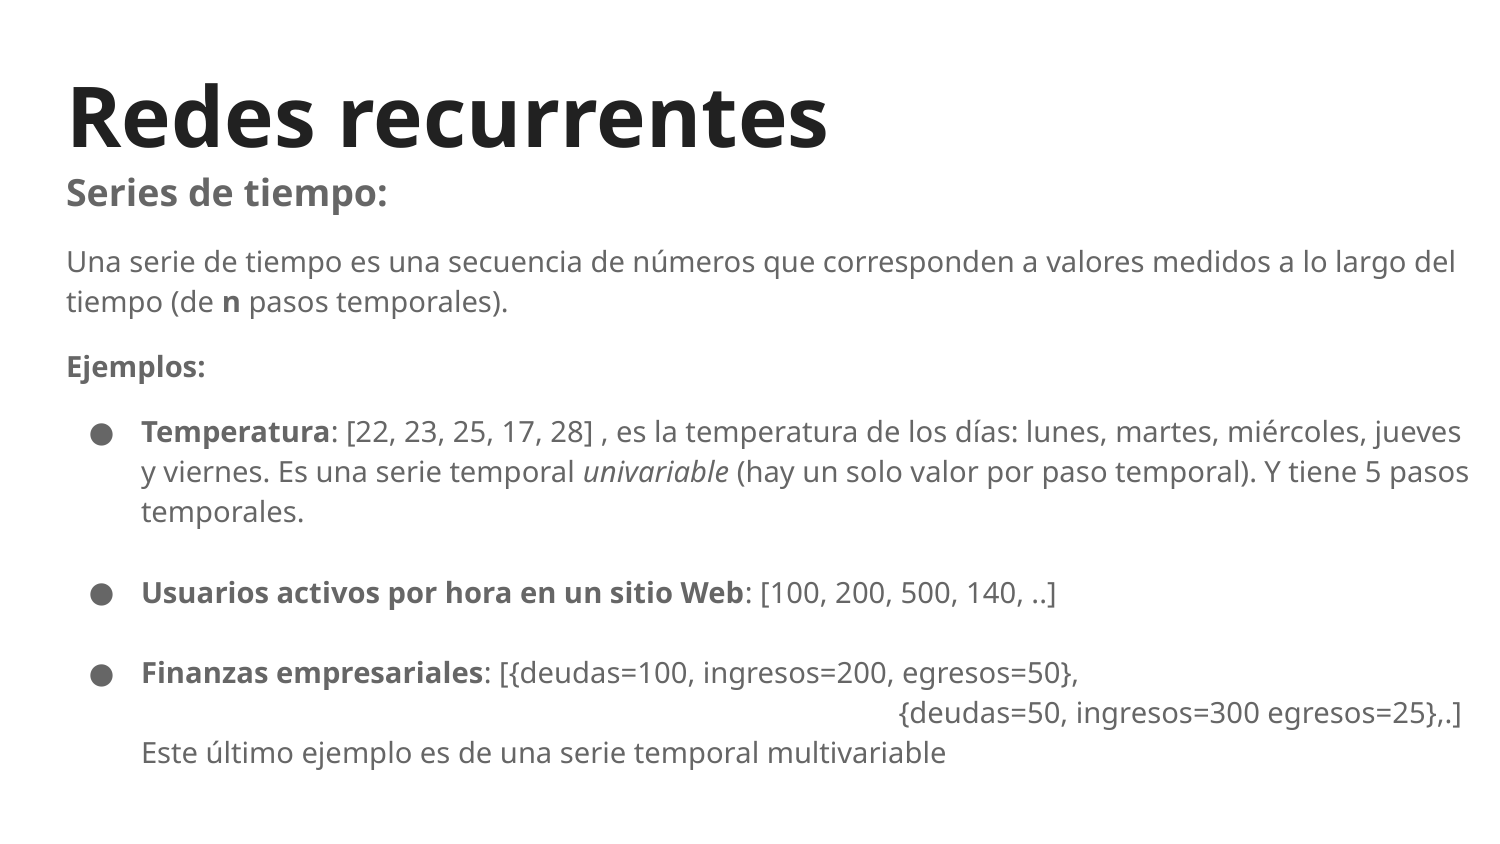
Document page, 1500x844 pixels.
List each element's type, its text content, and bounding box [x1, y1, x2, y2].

title Redes recurrentes [51, 48, 1449, 180]
list Una serie de tiempo es una secuencia de números que corresponden a valores medidos a lo largo del tiempo (de n pasos temporales). Ejemplos: Temperatura: [22, 23, 25, 17, 28] , es la temperatura de los días: lunes, martes, miércoles, jueves y viernes. Es una serie temporal univariable (hay un solo valor por paso temporal). Y tiene 5 pasos temporales. Usuarios activos por hora en un sitio Web: [100, 200, 500, 140, ..] Finanzas empresariales: [{deudas=100, ingresos=200, egresos=50}, {deudas=50, ingresos=300 egresos=25},.] Este último ejemplo es de una serie temporal multivariable [51, 222, 1496, 844]
text_box Series de tiempo: [51, 146, 1429, 229]
